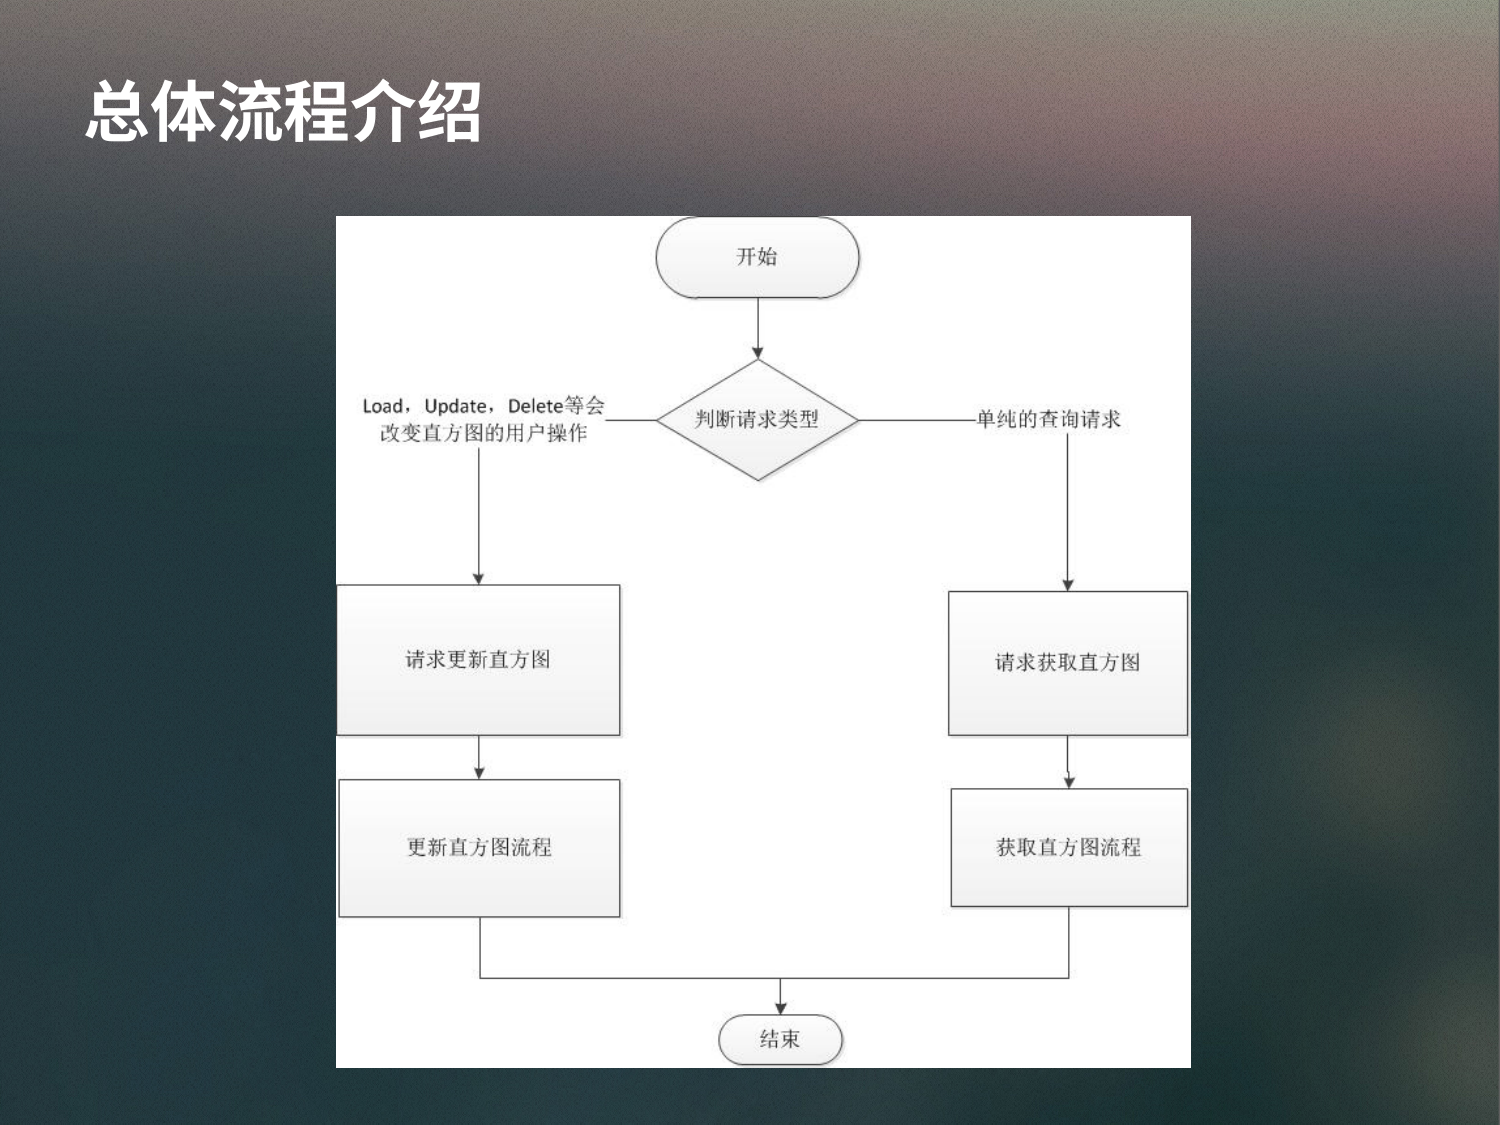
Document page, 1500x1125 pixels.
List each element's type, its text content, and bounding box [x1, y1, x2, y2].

picture [0, 0, 1499, 1125]
title 总体流程介绍 [68, 27, 1429, 159]
